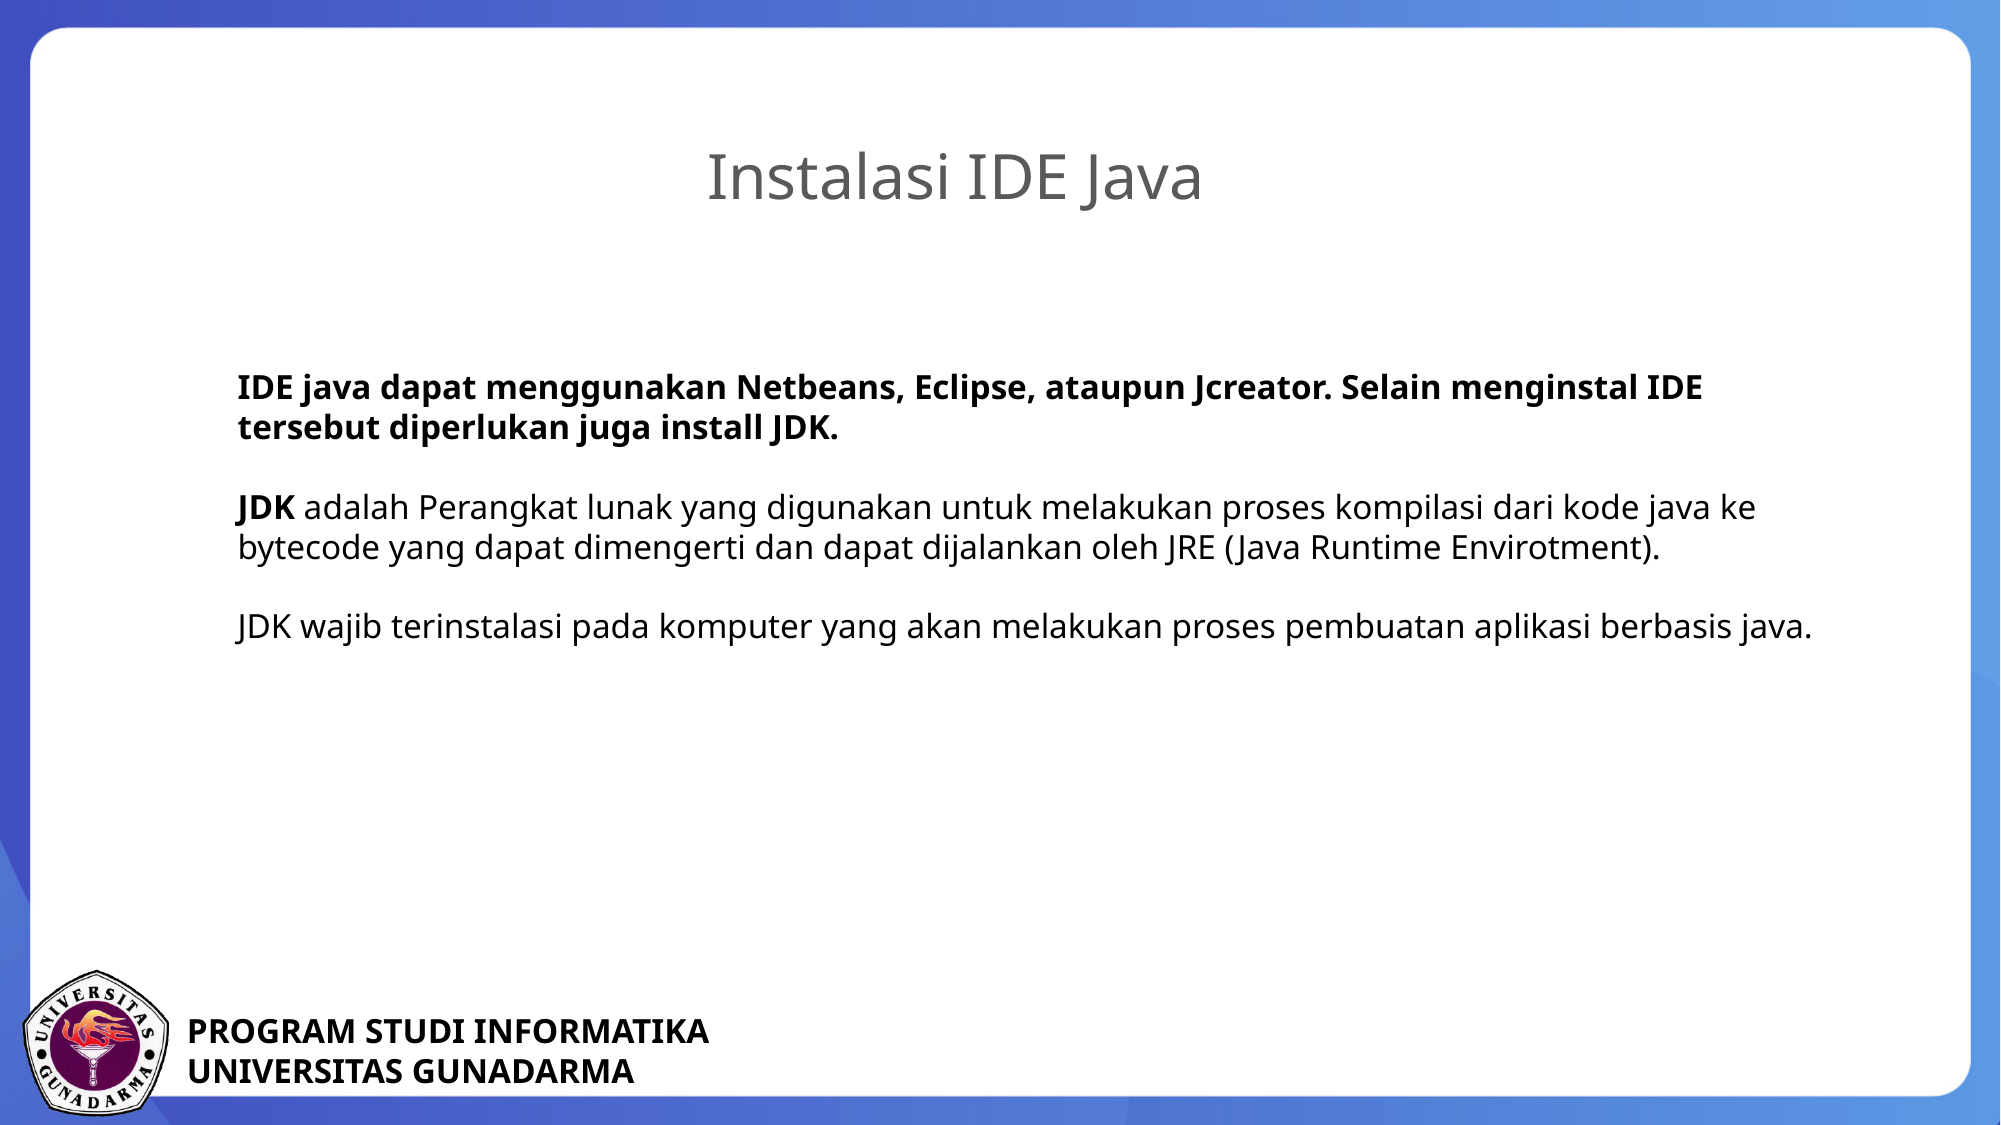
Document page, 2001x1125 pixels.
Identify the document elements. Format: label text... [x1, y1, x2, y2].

picture [0, 0, 2001, 1125]
text_box Instalasi IDE Java [668, 129, 1244, 220]
text_box IDE java dapat menggunakan Netbeans, Eclipse, ataupun Jcreator. Selain menginstal IDE tersebut diperlukan juga install JDK. JDK adalah Perangkat lunak yang digunakan untuk melakukan proses kompilasi dari kode java ke bytecode yang dapat dimengerti dan dapat dijalankan oleh JRE (Java Runtime Envirotment). JDK wajib terinstalasi pada komputer yang akan melakukan proses pembuatan aplikasi berbasis java. [237, 366, 1851, 646]
